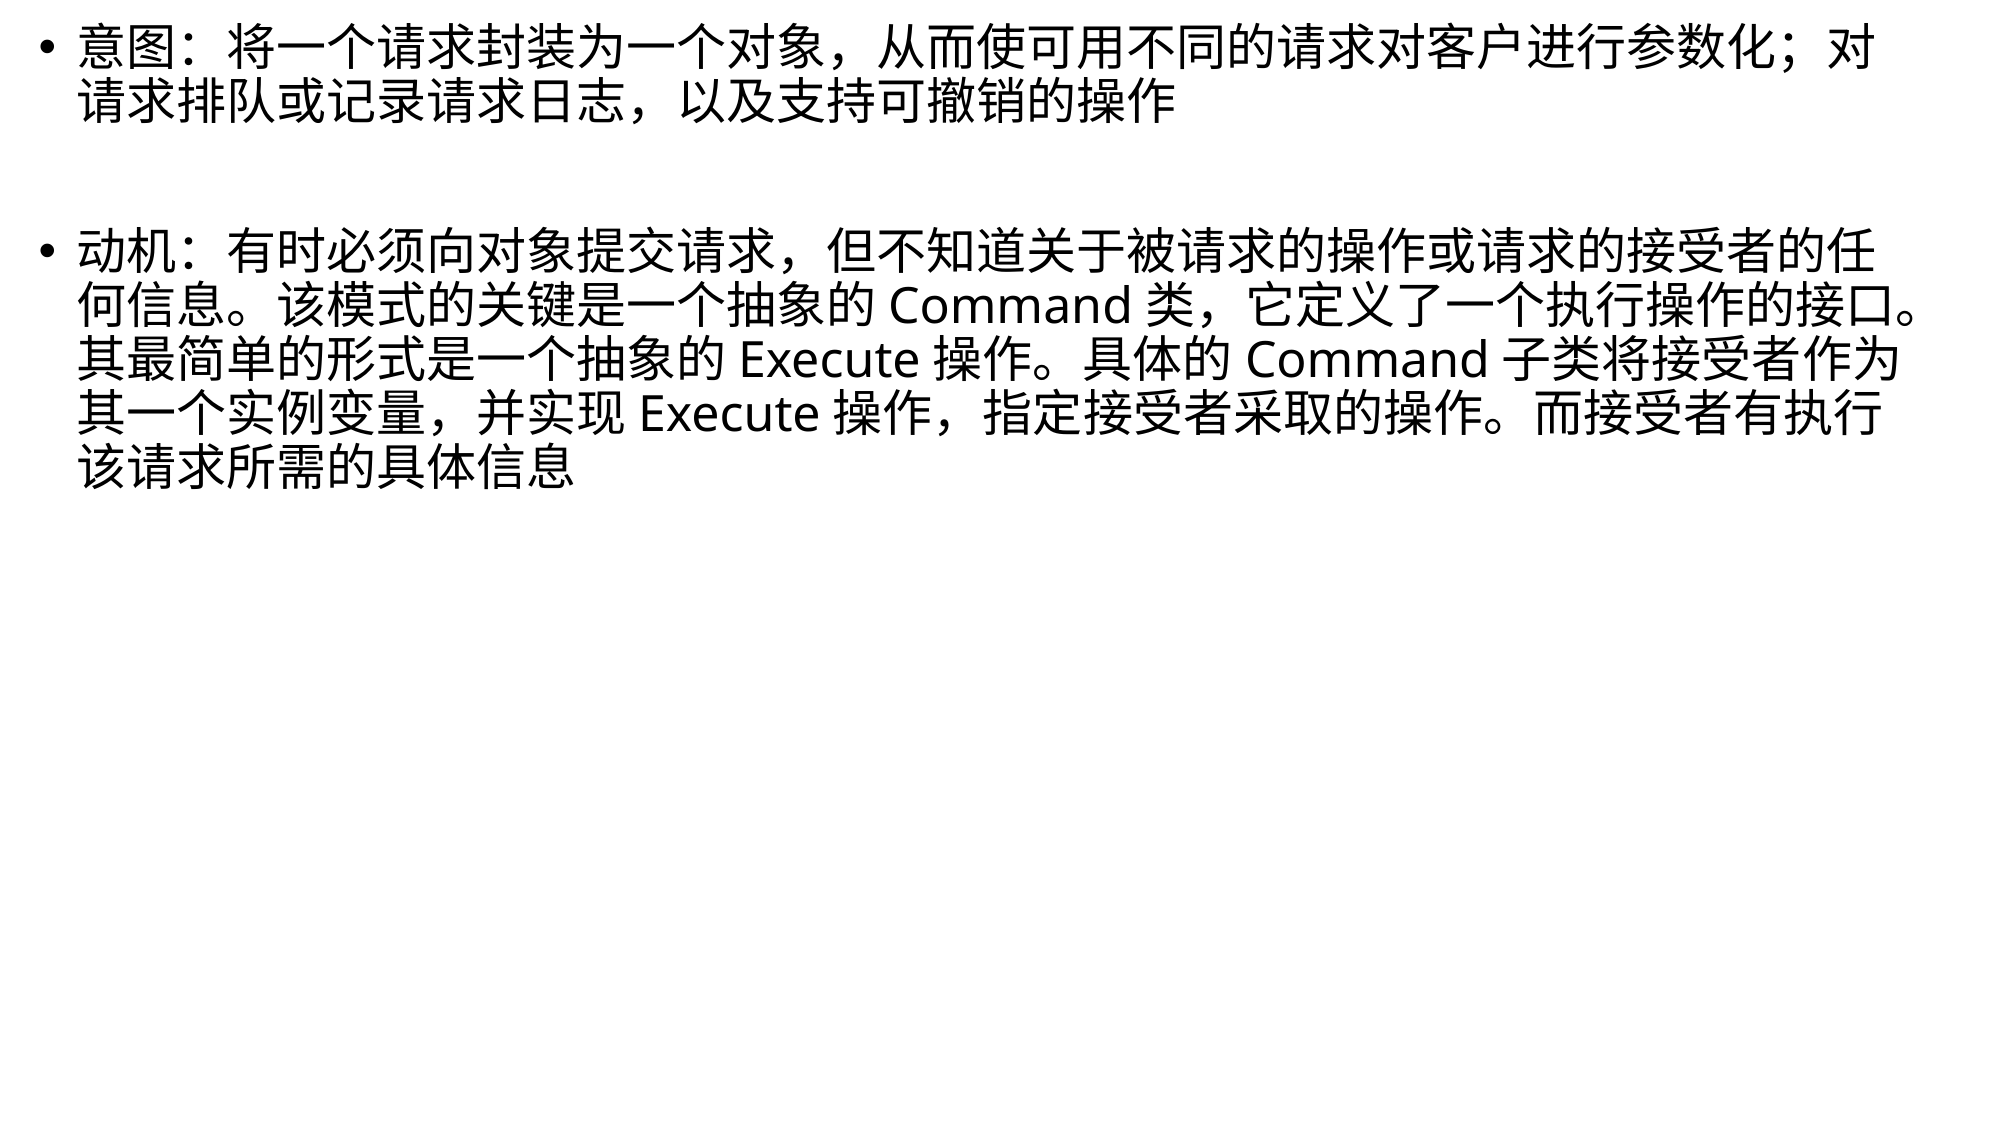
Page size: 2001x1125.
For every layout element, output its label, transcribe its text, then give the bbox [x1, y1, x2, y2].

list 意图：将一个请求封装为一个对象，从而使可用不同的请求对客户进行参数化；对请求排队或记录请求日志，以及支持可撤销的操作 动机：有时必须向对象提交请求，但不知道关于被请求的操作或请求的接受者的任何信息。该模式的关键是一个抽象的Command类，它定义了一个执行操作的接口。其最简单的形式是一个抽象的Execute操作。具体的Command子类将接受者作为其一个实例变量，并实现Execute操作，指定接受者采取的操作。而接受者有执行该请求所需的具体信息 [23, 15, 1940, 1078]
